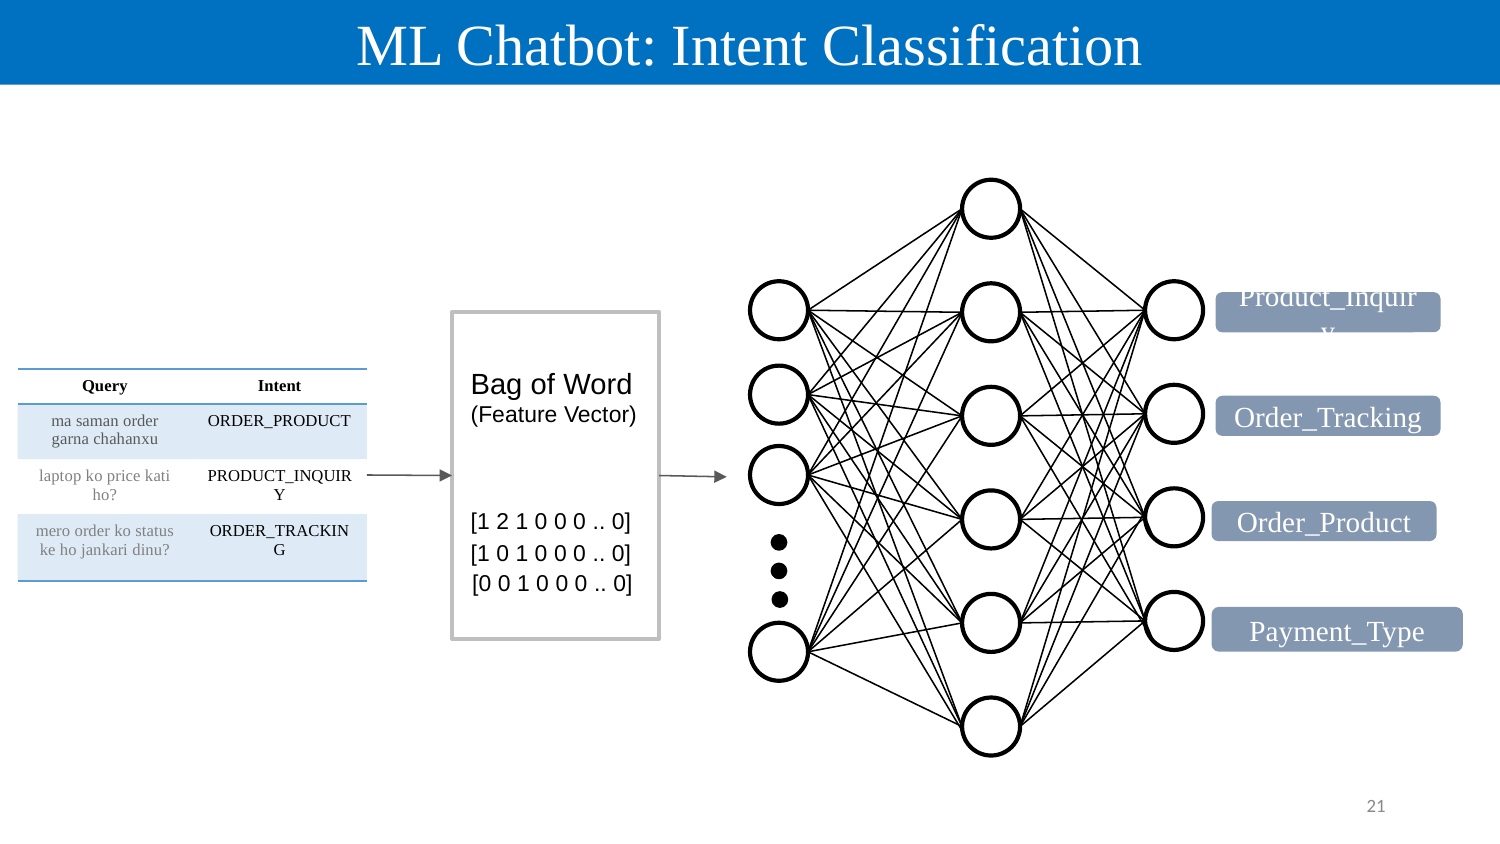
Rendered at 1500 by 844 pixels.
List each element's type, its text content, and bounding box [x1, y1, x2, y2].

table_header Intent [192, 370, 367, 403]
table_cell ORDER_TRACKING [192, 514, 367, 580]
table_cell ma saman order garna chahanxu [18, 405, 192, 459]
text_box [747, 279, 800, 342]
text_box [747, 620, 800, 683]
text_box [807, 651, 963, 727]
text_box [962, 695, 1021, 758]
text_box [807, 519, 963, 622]
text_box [1150, 415, 1154, 496]
text_box [1158, 279, 1206, 342]
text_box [807, 415, 963, 518]
text_box [1159, 486, 1206, 549]
table_cell PRODUCT_INQUIRY [192, 459, 367, 514]
text_box [970, 384, 1012, 447]
text_box [770, 534, 788, 551]
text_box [1019, 413, 1146, 496]
text_box [770, 562, 788, 580]
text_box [1019, 620, 1146, 727]
text_box Bag of Word (Feature Vector) [455, 357, 653, 435]
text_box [1019, 312, 1154, 415]
text_box Order_Tracking [1213, 393, 1443, 438]
text_box Payment_Type [1209, 604, 1466, 654]
text_box Order_Product [1209, 498, 1439, 544]
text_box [1146, 208, 1154, 312]
table_cell mero order ko status ke ho jankari dinu? [18, 514, 192, 580]
text_box [1158, 382, 1206, 445]
text_box [970, 591, 1012, 655]
table_cell ORDER_PRODUCT [192, 405, 367, 459]
table_cell laptop ko price kati ho? [18, 459, 192, 514]
text_box [1 2 1 0 0 0 .. 0] [455, 499, 653, 530]
text_box [970, 488, 1012, 551]
table_header Query [18, 370, 192, 403]
text_box [450, 310, 661, 641]
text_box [1019, 208, 1146, 307]
slide_number 21 [1059, 782, 1397, 827]
text_box [1 0 1 0 0 0 .. 0] [455, 530, 653, 573]
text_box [807, 622, 963, 651]
text_box [0 0 1 0 0 0 .. 0] [457, 560, 654, 603]
text_box Product_Inquiry [1213, 290, 1443, 335]
text_box [747, 363, 800, 426]
text_box [960, 177, 1022, 240]
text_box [807, 208, 963, 311]
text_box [1019, 496, 1154, 727]
text_box [969, 281, 1012, 344]
text_box [771, 591, 789, 608]
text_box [807, 311, 963, 415]
text_box [1158, 589, 1206, 653]
text_box ML Chatbot: Intent Classification [0, 0, 1500, 85]
text_box [747, 443, 800, 507]
